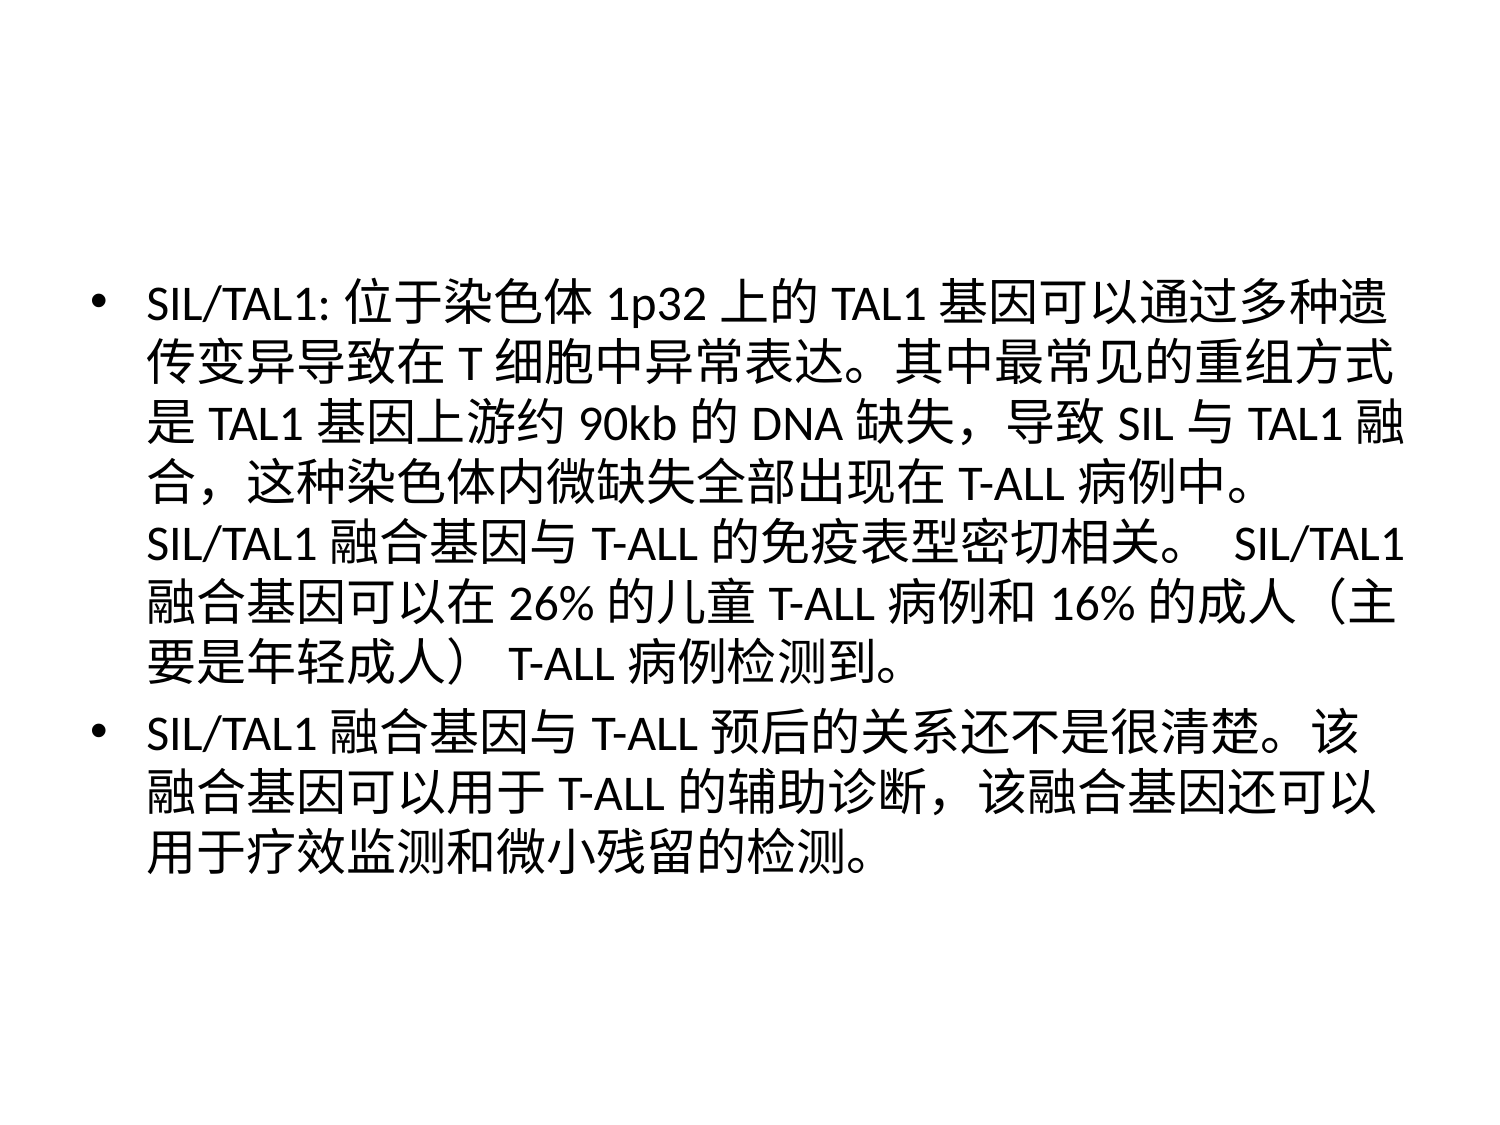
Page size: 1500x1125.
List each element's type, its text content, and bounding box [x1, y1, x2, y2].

list SIL/TAL1:位于染色体1p32上的TAL1基因可以通过多种遗传变异导致在T细胞中异常表达。其中最常见的重组方式是TAL1基因上游约90kb的DNA缺失，导致SIL与TAL1融合，这种染色体内微缺失全部出现在T-ALL病例中。 SIL/TAL1融合基因与T-ALL的免疫表型密切相关。 SIL/TAL1融合基因可以在26%的儿童T-ALL病例和16%的成人（主要是年轻成人）T-ALL病例检测到。 SIL/TAL1融合基因与T-ALL预后的关系还不是很清楚。该融合基因可以用于T-ALL的辅助诊断，该融合基因还可以用于疗效监测和微小残留的检测。 [75, 262, 1425, 1005]
